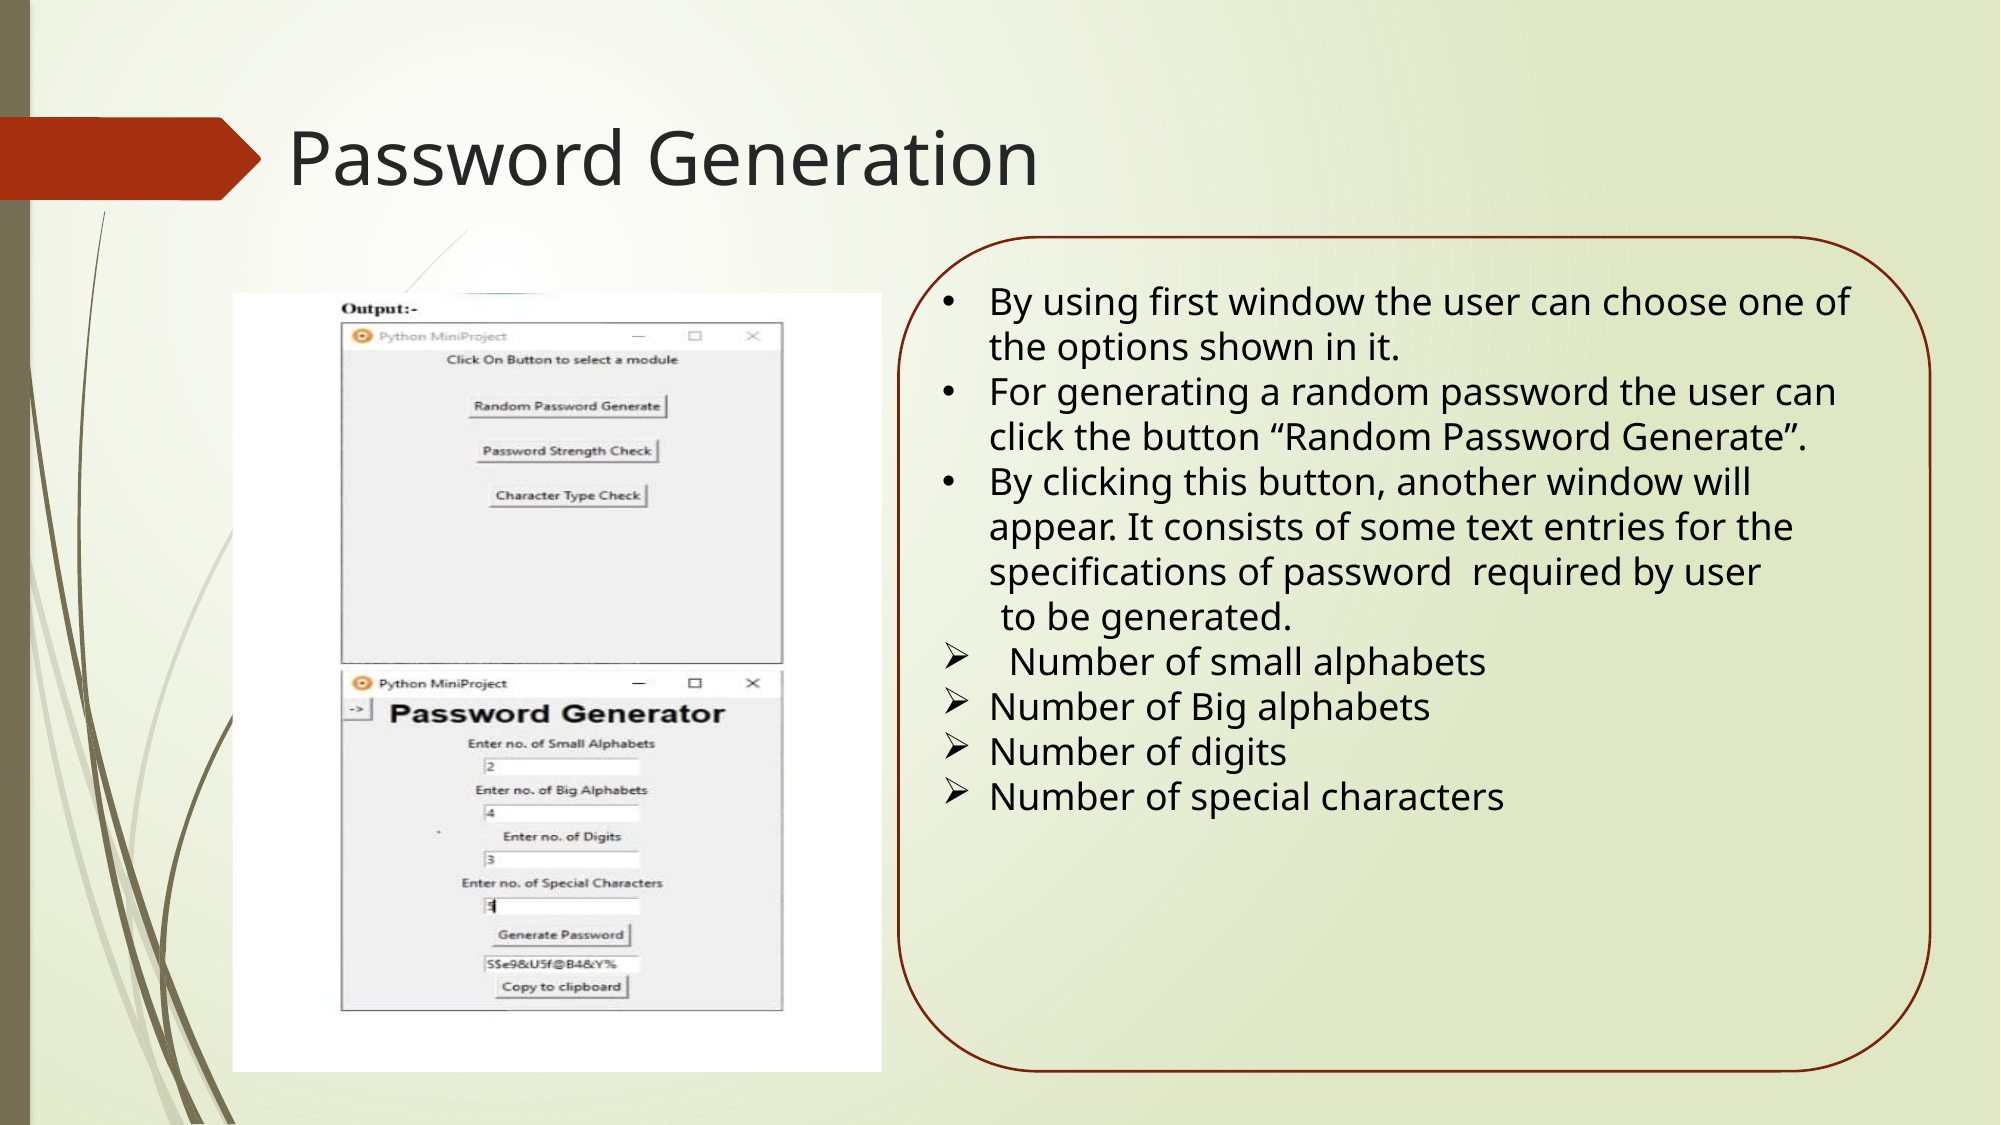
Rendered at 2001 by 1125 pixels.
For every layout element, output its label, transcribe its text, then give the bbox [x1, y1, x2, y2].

text_box By using first window the user can choose one of the options shown in it. For generating a random password the user can click the button “Random Password Generate”. By clicking this button, another window will appear. It consists of some text entries for the specifications of password required by user to be generated. Number of small alphabets Number of Big alphabets Number of digits Number of special characters [927, 270, 1901, 826]
text_box [945, 235, 1883, 270]
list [232, 293, 882, 1072]
text_box [897, 289, 1932, 1073]
title Password Generation [272, 102, 1888, 271]
